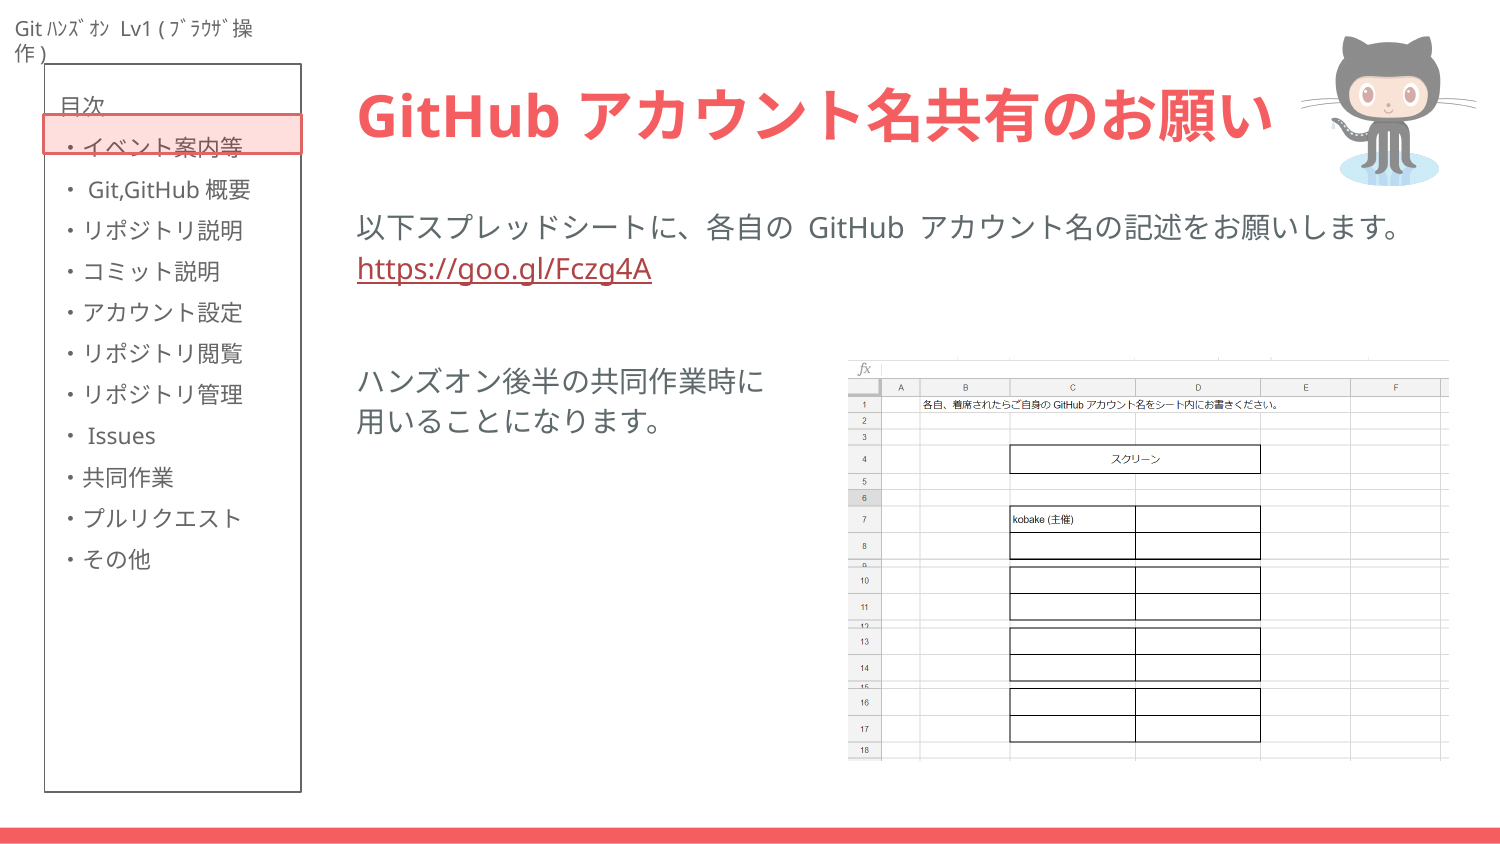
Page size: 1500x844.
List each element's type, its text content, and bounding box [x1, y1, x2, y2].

text_box [43, 114, 302, 154]
list 以下スプレッドシートに、各自の GitHub アカウント名の記述をお願いします。 https://goo.gl/Fczg4A ハンズオン後半の共同作業時に 用いることになります。 [341, 189, 1449, 750]
title GitHubアカウント名共有のお願い [341, 64, 1449, 167]
picture [847, 357, 1450, 761]
